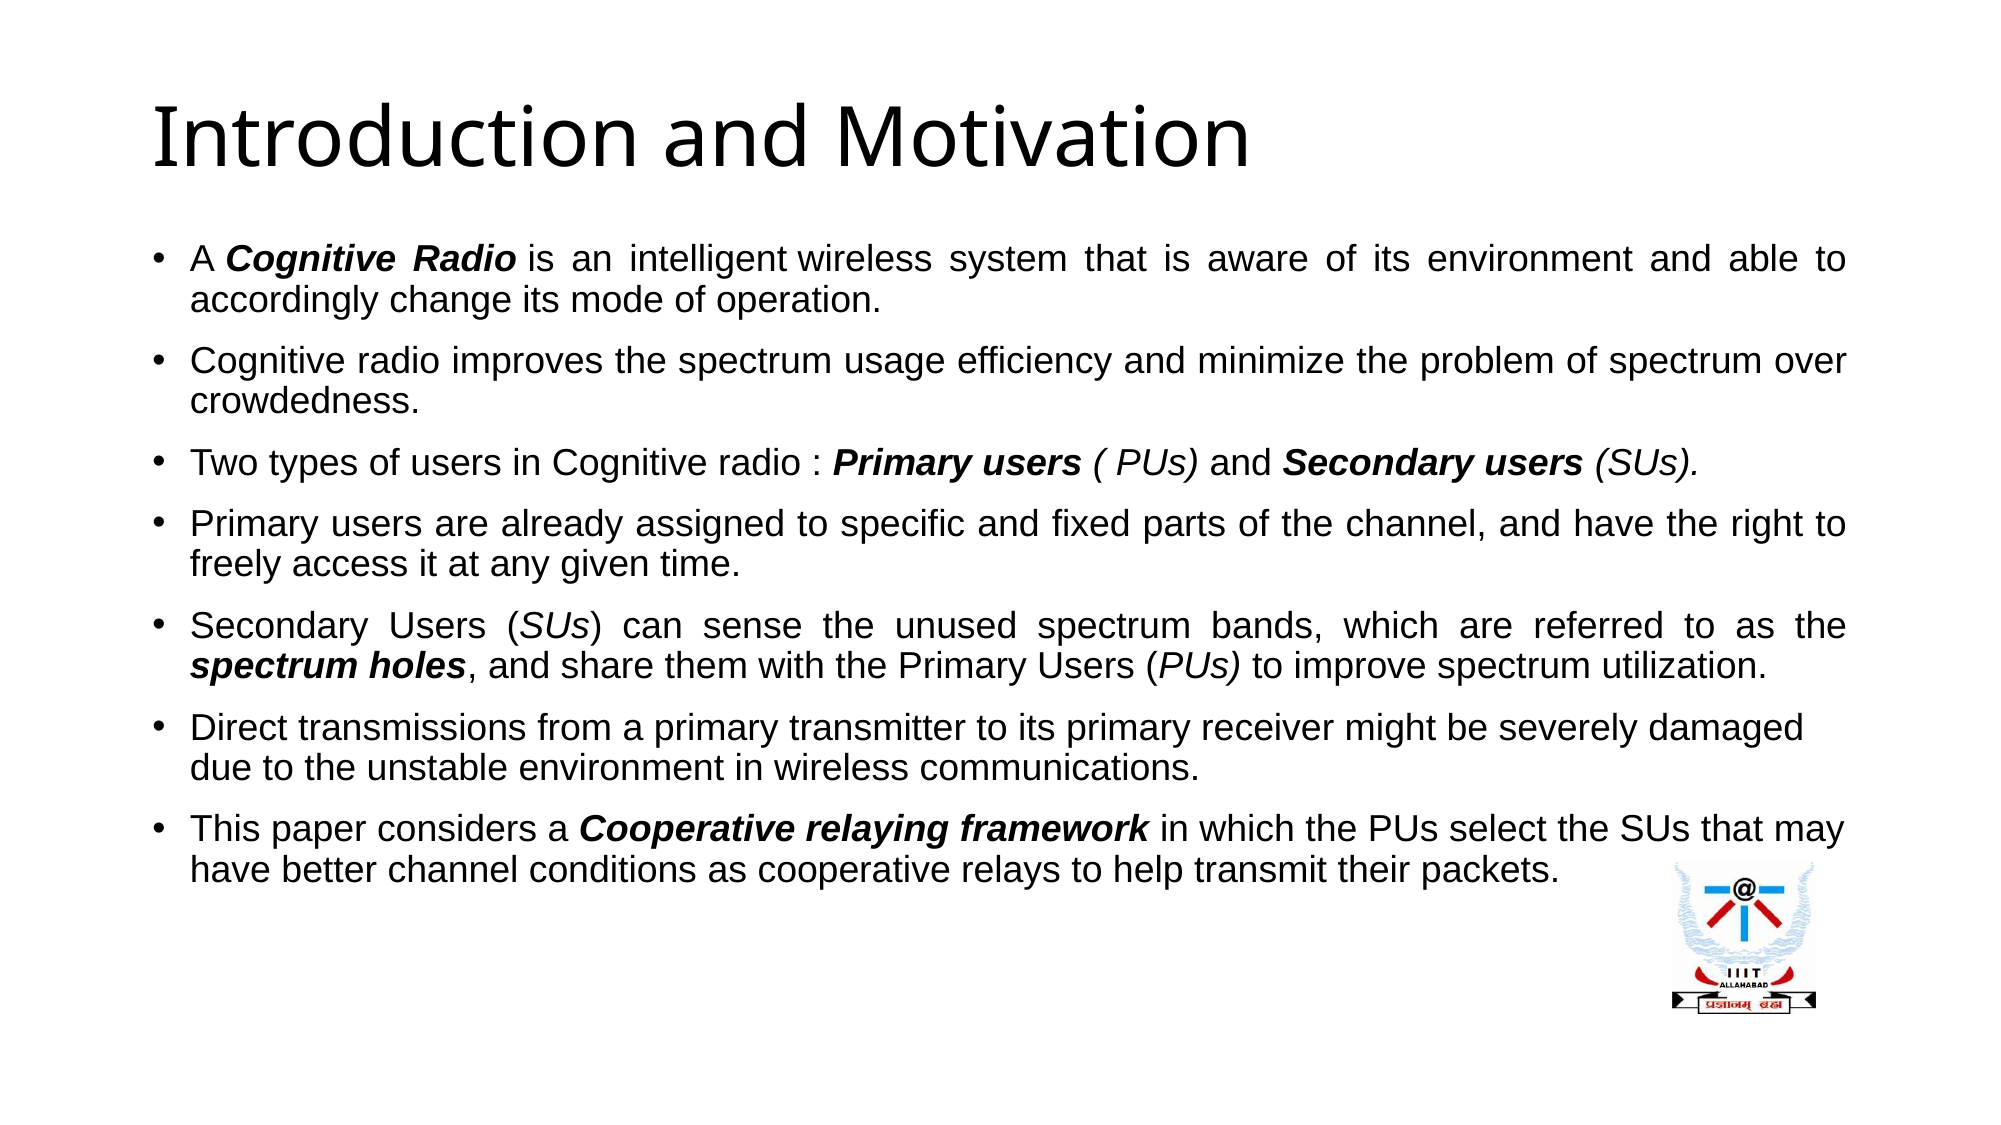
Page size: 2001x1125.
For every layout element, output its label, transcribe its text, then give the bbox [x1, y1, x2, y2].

list A Cognitive Radio is an intelligent wireless system that is aware of its environment and able to accordingly change its mode of operation. Cognitive radio improves the spectrum usage efficiency and minimize the problem of spectrum over crowdedness. Two types of users in Cognitive radio : Primary users ( PUs) and Secondary users (SUs). Primary users are already assigned to specific and fixed parts of the channel, and have the right to freely access it at any given time. Secondary Users (SUs) can sense the unused spectrum bands, which are referred to as the spectrum holes, and share them with the Primary Users (PUs) to improve spectrum utilization. Direct transmissions from a primary transmitter to its primary receiver might be severely damaged due to the unstable environment in wireless communications. This paper considers a Cooperative relaying framework in which the PUs select the SUs that may have better channel conditions as cooperative relays to help transmit their packets. [137, 231, 1863, 946]
picture [1672, 946, 1816, 1014]
title Introduction and Motivation [137, 59, 1863, 220]
